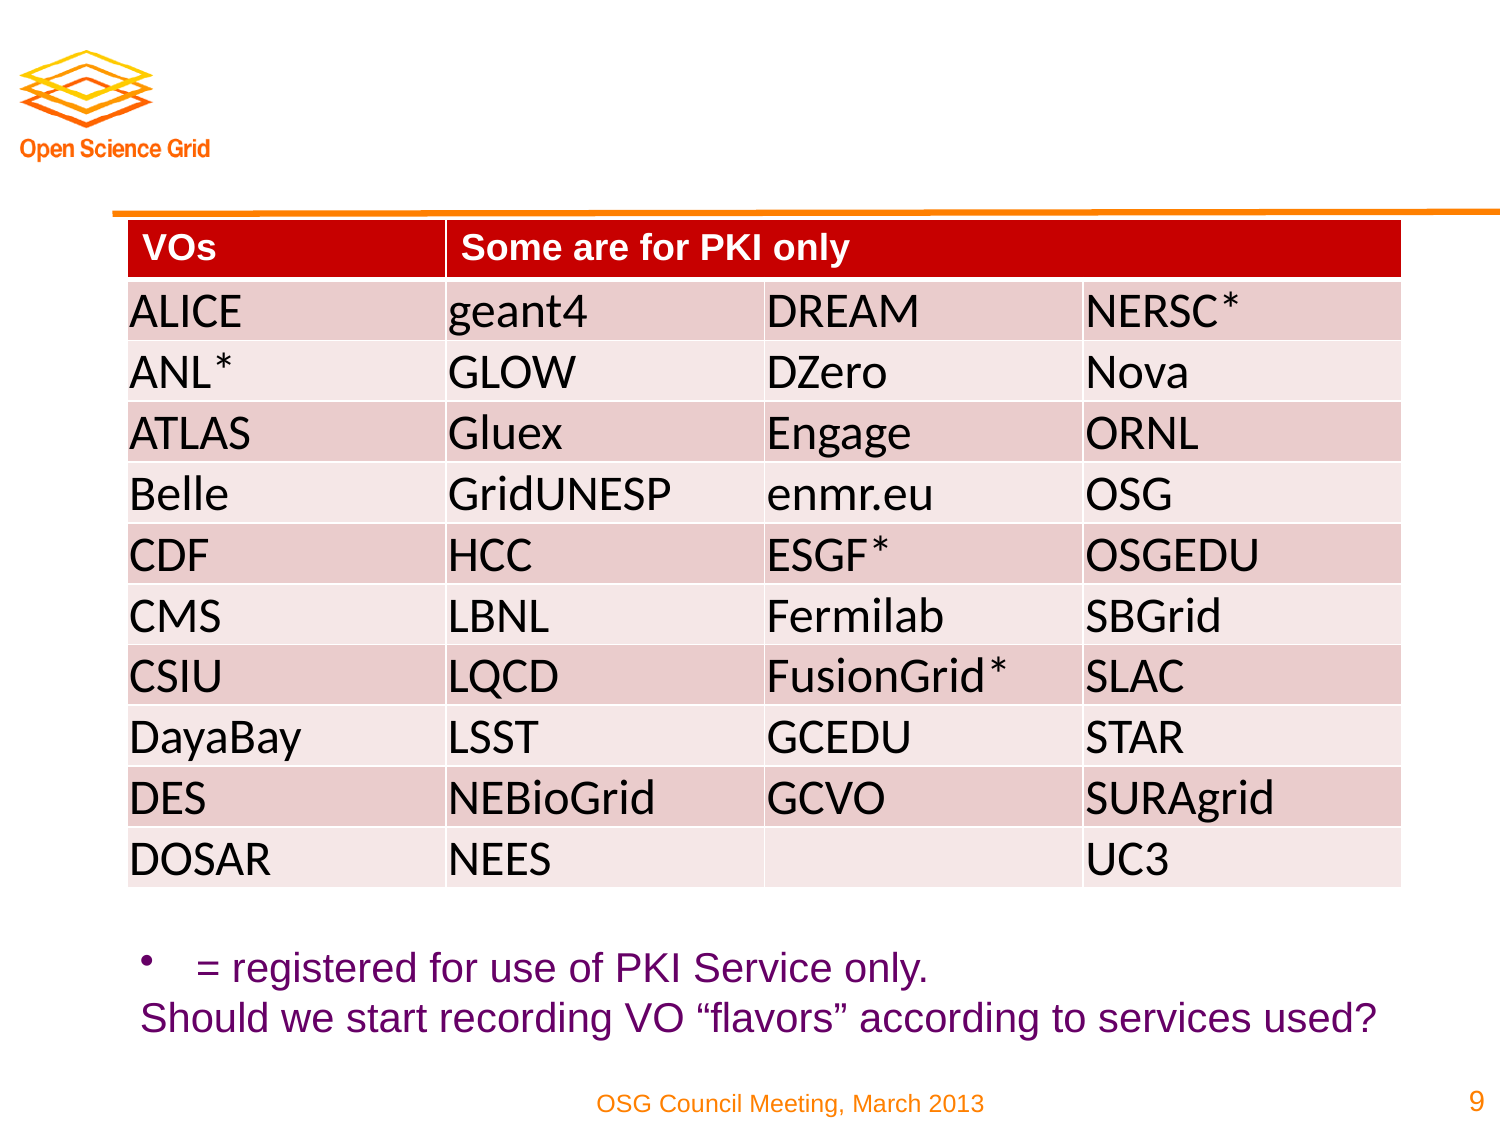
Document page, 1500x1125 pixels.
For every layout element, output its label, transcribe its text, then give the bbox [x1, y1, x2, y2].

table_cell Engage [765, 402, 1082, 461]
table_cell GLOW [447, 341, 764, 400]
table_cell Gluex [447, 402, 764, 461]
table_cell ATLAS [128, 402, 445, 461]
table_cell ALICE [128, 282, 445, 340]
table_cell LQCD [447, 645, 764, 704]
table_cell Nova [1084, 341, 1401, 400]
table_cell [765, 828, 1082, 887]
table_cell DZero [765, 341, 1082, 400]
table_cell Belle [128, 463, 445, 522]
table_cell SBGrid [1084, 585, 1401, 644]
table_cell DES [128, 767, 445, 826]
table_cell ESGF* [765, 524, 1082, 583]
table_cell FusionGrid* [765, 645, 1082, 704]
table_cell LSST [447, 706, 764, 765]
table_cell ANL* [128, 341, 445, 400]
table_cell NEES [447, 828, 764, 887]
table_cell STAR [1084, 706, 1401, 765]
table_cell DREAM [765, 282, 1082, 340]
table_cell SURAgrid [1084, 767, 1401, 826]
table_cell CSIU [128, 645, 445, 704]
table_cell DayaBay [128, 706, 445, 765]
picture [0, 27, 229, 179]
table_cell CDF [128, 524, 445, 583]
table_cell OSGEDU [1084, 524, 1401, 583]
table_cell HCC [447, 524, 764, 583]
table_cell CMS [128, 585, 445, 644]
table_header Some are for PKI only [447, 220, 1401, 277]
table_cell ORNL [1084, 402, 1401, 461]
table_cell OSG [1084, 463, 1401, 522]
slide_number 9 [1430, 1049, 1500, 1125]
table_cell NERSC* [1084, 282, 1401, 340]
table_cell GridUNESP [447, 463, 764, 522]
table_cell SLAC [1084, 645, 1401, 704]
table_header VOs [128, 220, 445, 277]
table_cell DOSAR [128, 828, 445, 887]
table_cell LBNL [447, 585, 764, 644]
table_cell geant4 [447, 282, 764, 340]
table_cell Fermilab [765, 585, 1082, 644]
table_cell GCEDU [765, 706, 1082, 765]
table_cell GCVO [765, 767, 1082, 826]
table_cell UC3 [1084, 828, 1401, 887]
text_box = registered for use of PKI Service only. Should we start recording VO “flavors” according to services used? [124, 933, 1393, 1048]
table_cell enmr.eu [765, 463, 1082, 522]
table_cell NEBioGrid [447, 767, 764, 826]
